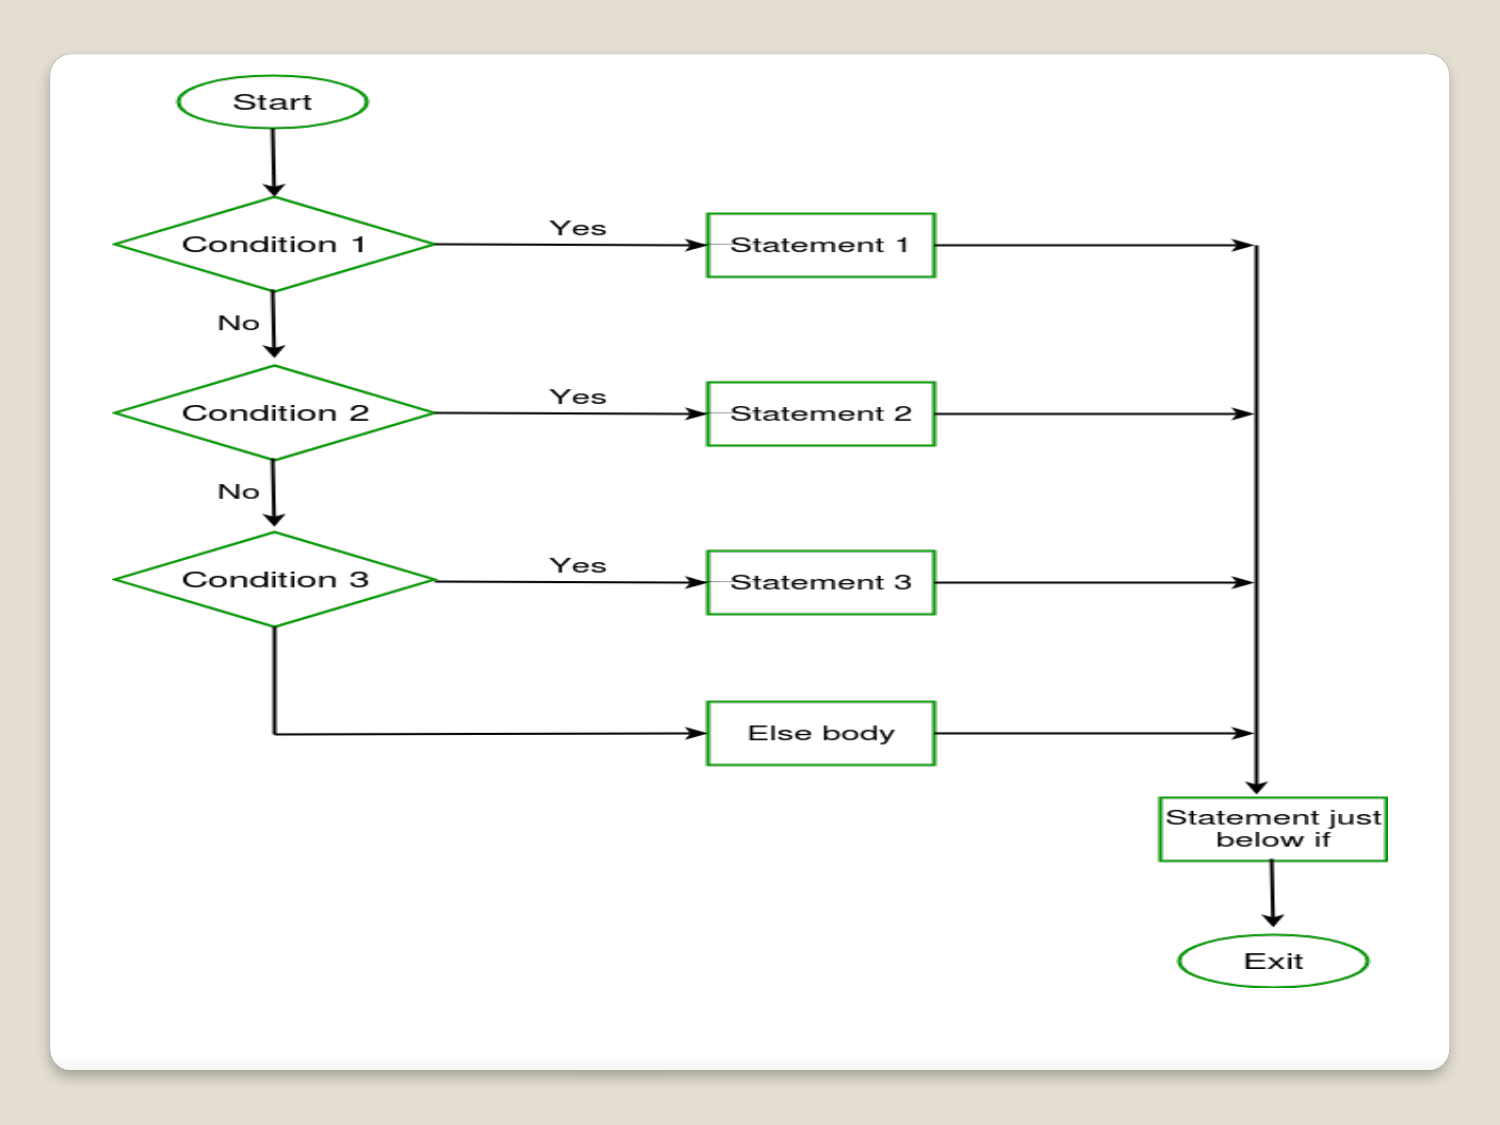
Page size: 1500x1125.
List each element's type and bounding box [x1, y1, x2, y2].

picture [112, 74, 1388, 988]
